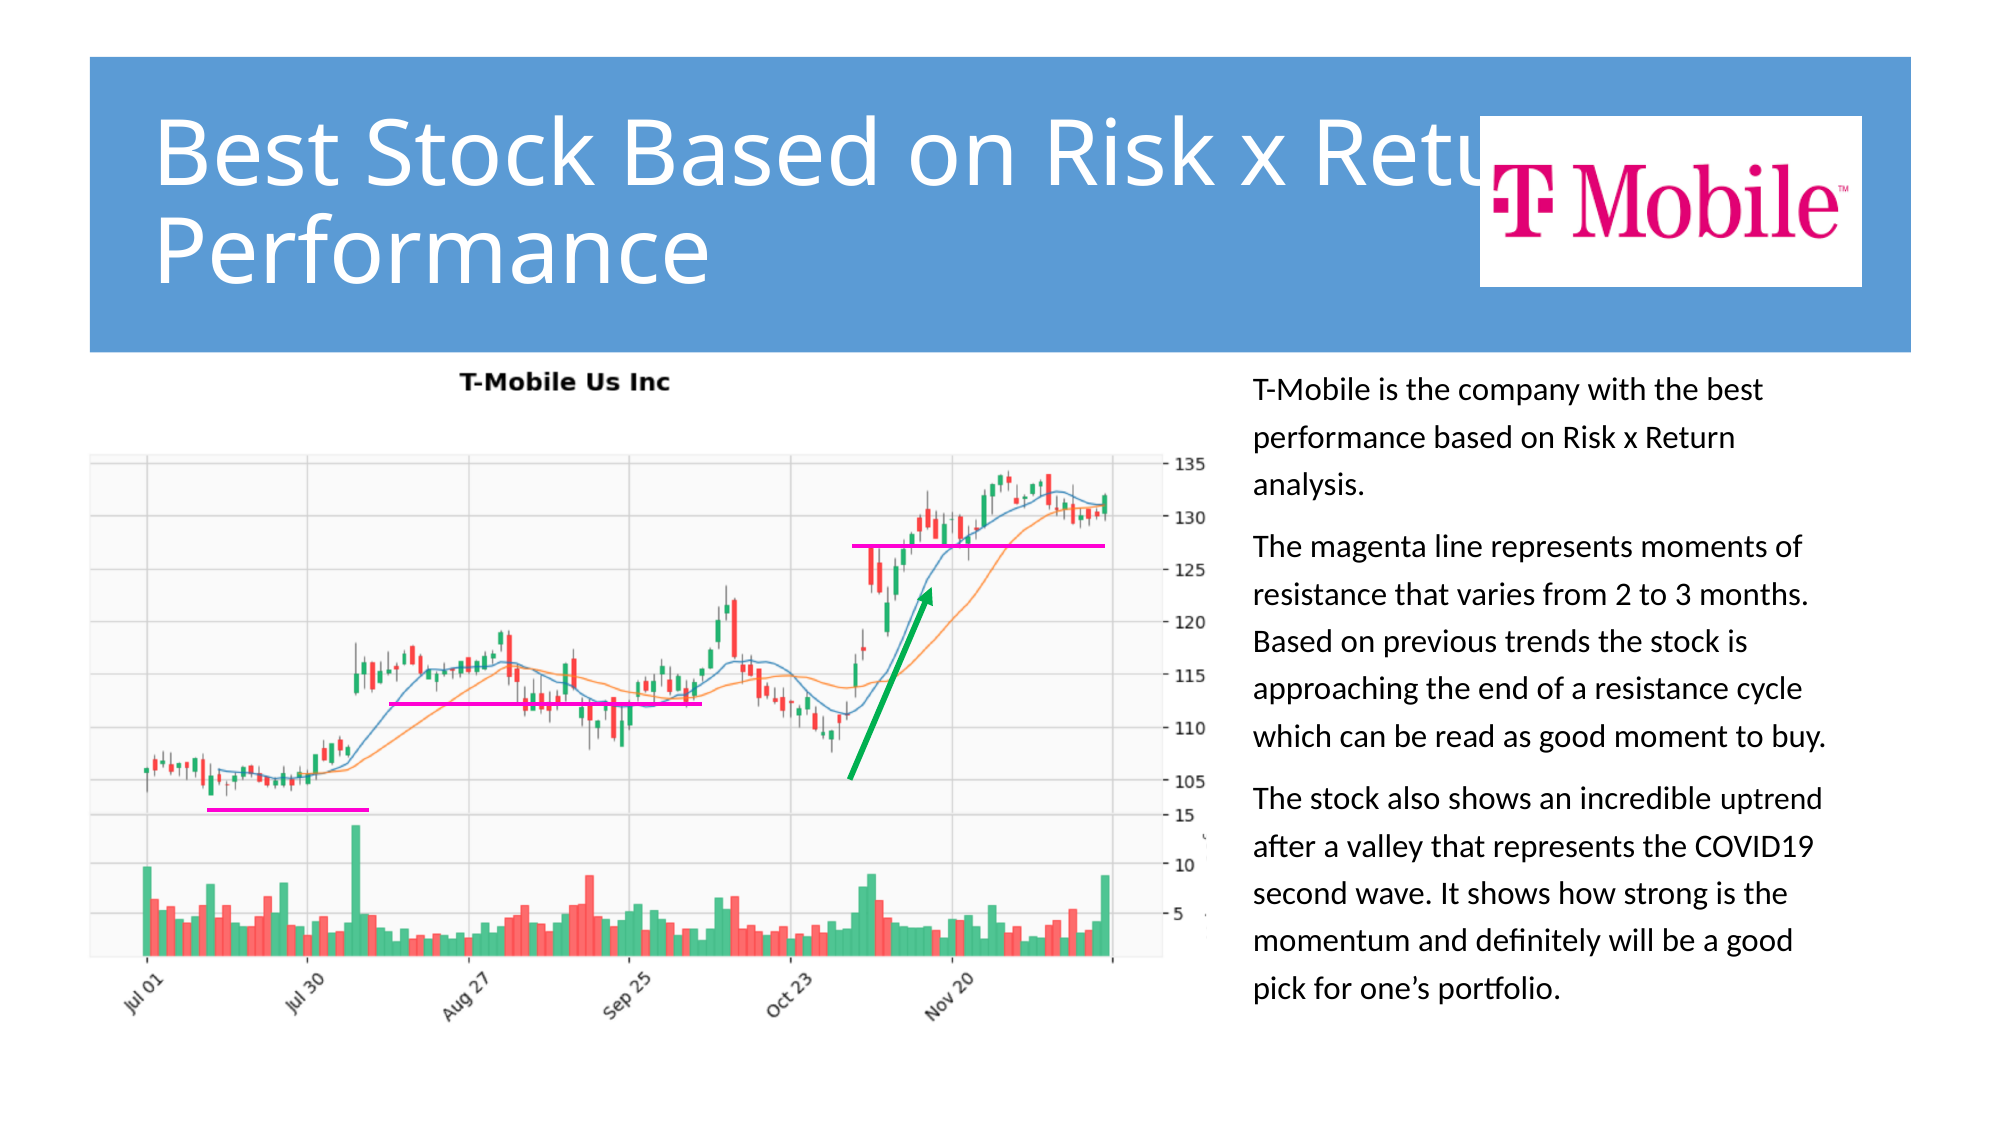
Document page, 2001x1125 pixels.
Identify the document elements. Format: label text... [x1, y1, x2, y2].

picture [1480, 116, 1862, 287]
text_box [89, 56, 1912, 353]
list T-Mobile is the company with the best performance based on Risk x Return analysis. The magenta line represents moments of resistance that varies from 2 to 3 months. Based on previous trends the stock is approaching the end of a resistance cycle which can be read as good moment to buy. The stock also shows an incredible uptrend after a valley that represents the COVID19 second wave. It shows how strong is the momentum and definitely will be a good pick for one’s portfolio. [1237, 352, 1862, 1014]
title Best Stock Based on Risk x Return Performance [137, 96, 1863, 314]
picture [71, 361, 1207, 1028]
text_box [849, 586, 932, 780]
